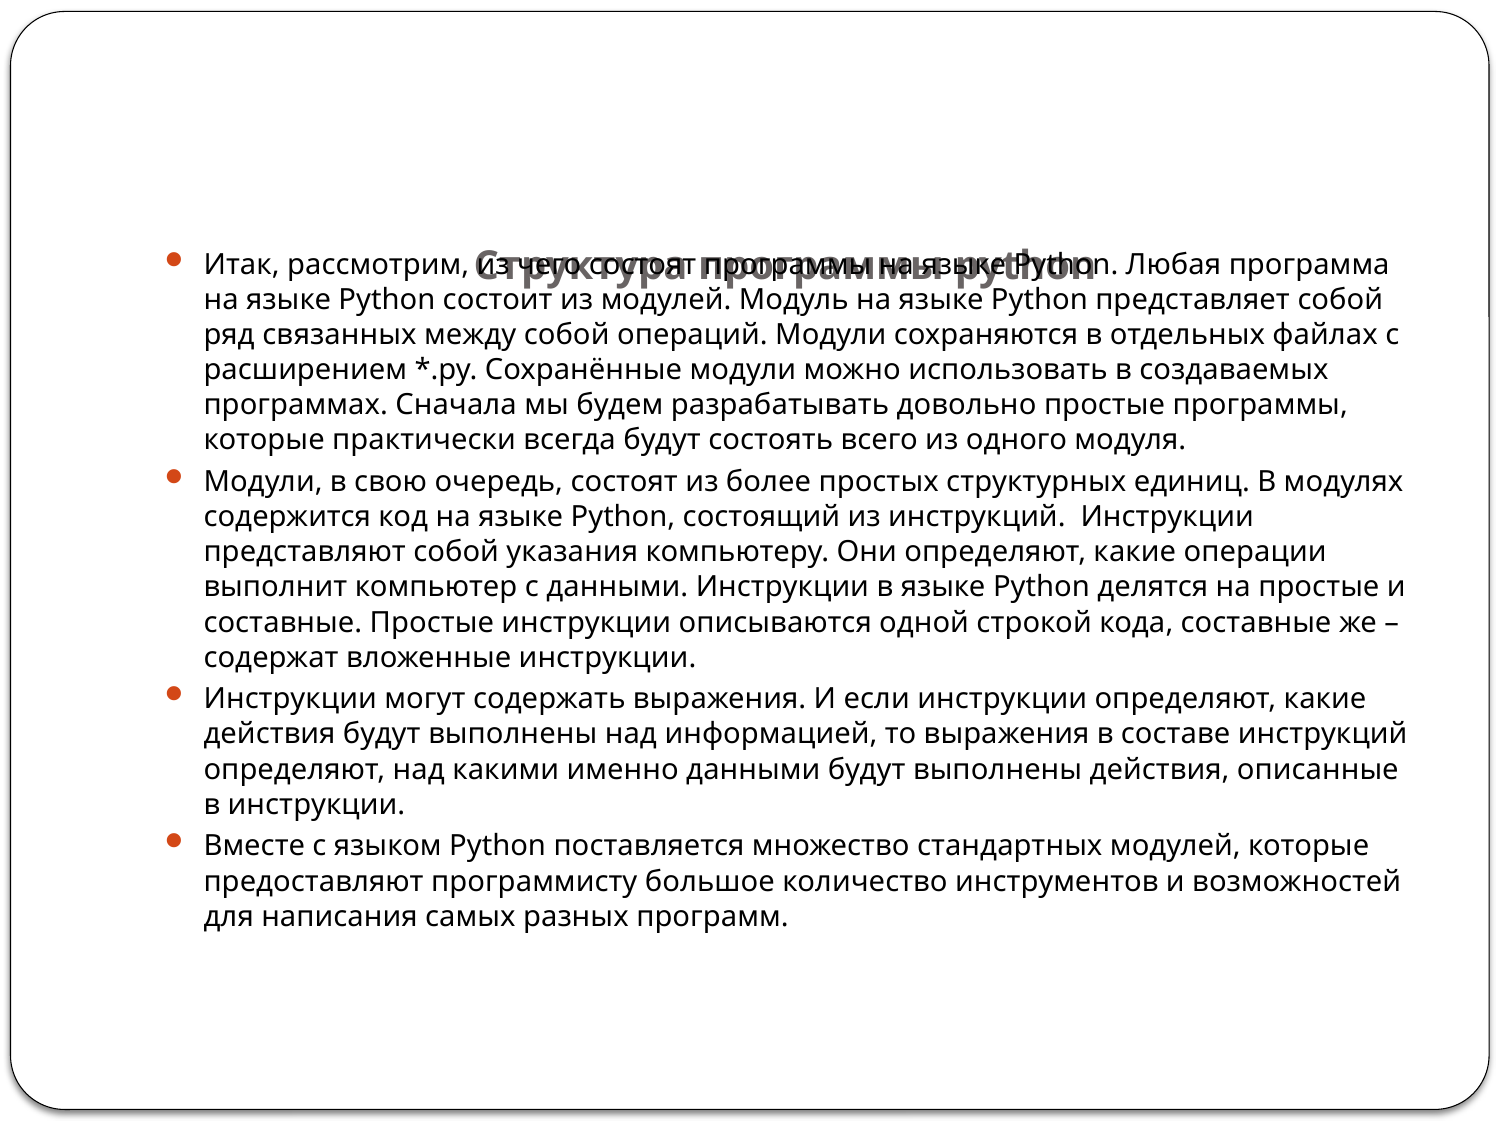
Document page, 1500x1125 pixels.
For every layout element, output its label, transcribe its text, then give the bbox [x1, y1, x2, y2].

title Структура программы python [147, 231, 1423, 351]
list Итак, рассмотрим, из чего состоят программы на языке Python. Любая программа на языке Python состоит из модулей. Модуль на языке Python представляет собой ряд связанных между собой операций. Модули сохраняются в отдельных файлах с расширением *.py. Сохранённые модули можно использовать в создаваемых программах. Сначала мы будем разрабатывать довольно простые программы, которые практически всегда будут состоять всего из одного модуля. Модули, в свою очередь, состоят из более простых структурных единиц. В модулях содержится код на языке Python, состоящий из инструкций. Инструкции представляют собой указания компьютеру. Они определяют, какие операции выполнит компьютер с данными. Инструкции в языке Python делятся на простые и составные. Простые инструкции описываются одной строкой кода, составные же – содержат вложенные инструкции. Инструкции могут содержать выражения. И если инструкции определяют, какие действия будут выполнены над информацией, то выражения в составе инструкций определяют, над какими именно данными будут выполнены действия, описанные в инструкции. Вместе с языком Python поставляется множество стандартных модулей, которые предоставляют программисту большое количество инструментов и возможностей для написания самых разных программ. [150, 237, 1425, 988]
